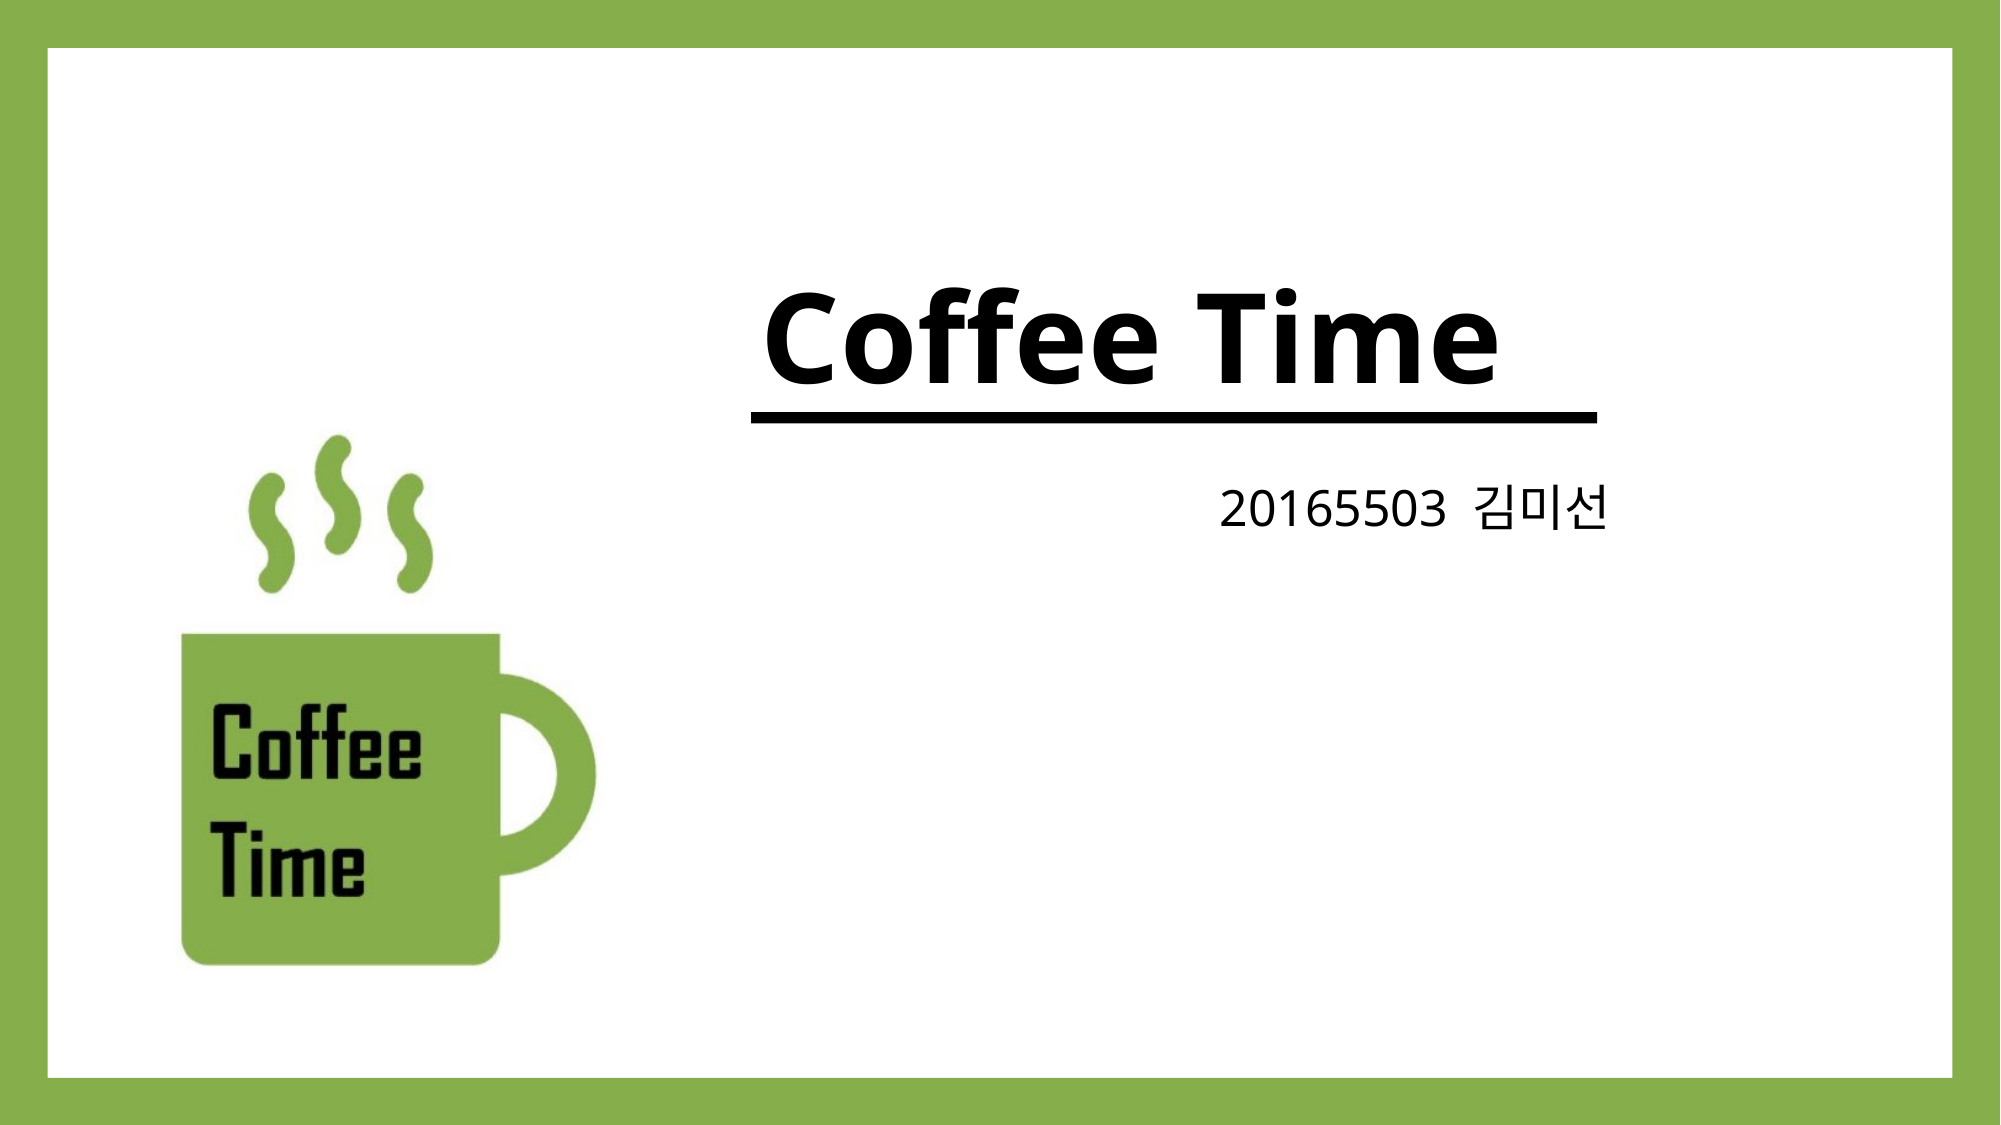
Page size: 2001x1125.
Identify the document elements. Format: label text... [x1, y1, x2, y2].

text_box [750, 411, 1598, 425]
subtitle 20165503 김미선 [665, 476, 1951, 748]
text_box [1951, 0, 2000, 1125]
picture [136, 429, 604, 973]
title Coffee Time [381, 193, 1882, 418]
text_box [49, 1077, 1951, 1125]
text_box [49, 0, 1951, 49]
text_box [0, 0, 49, 1125]
